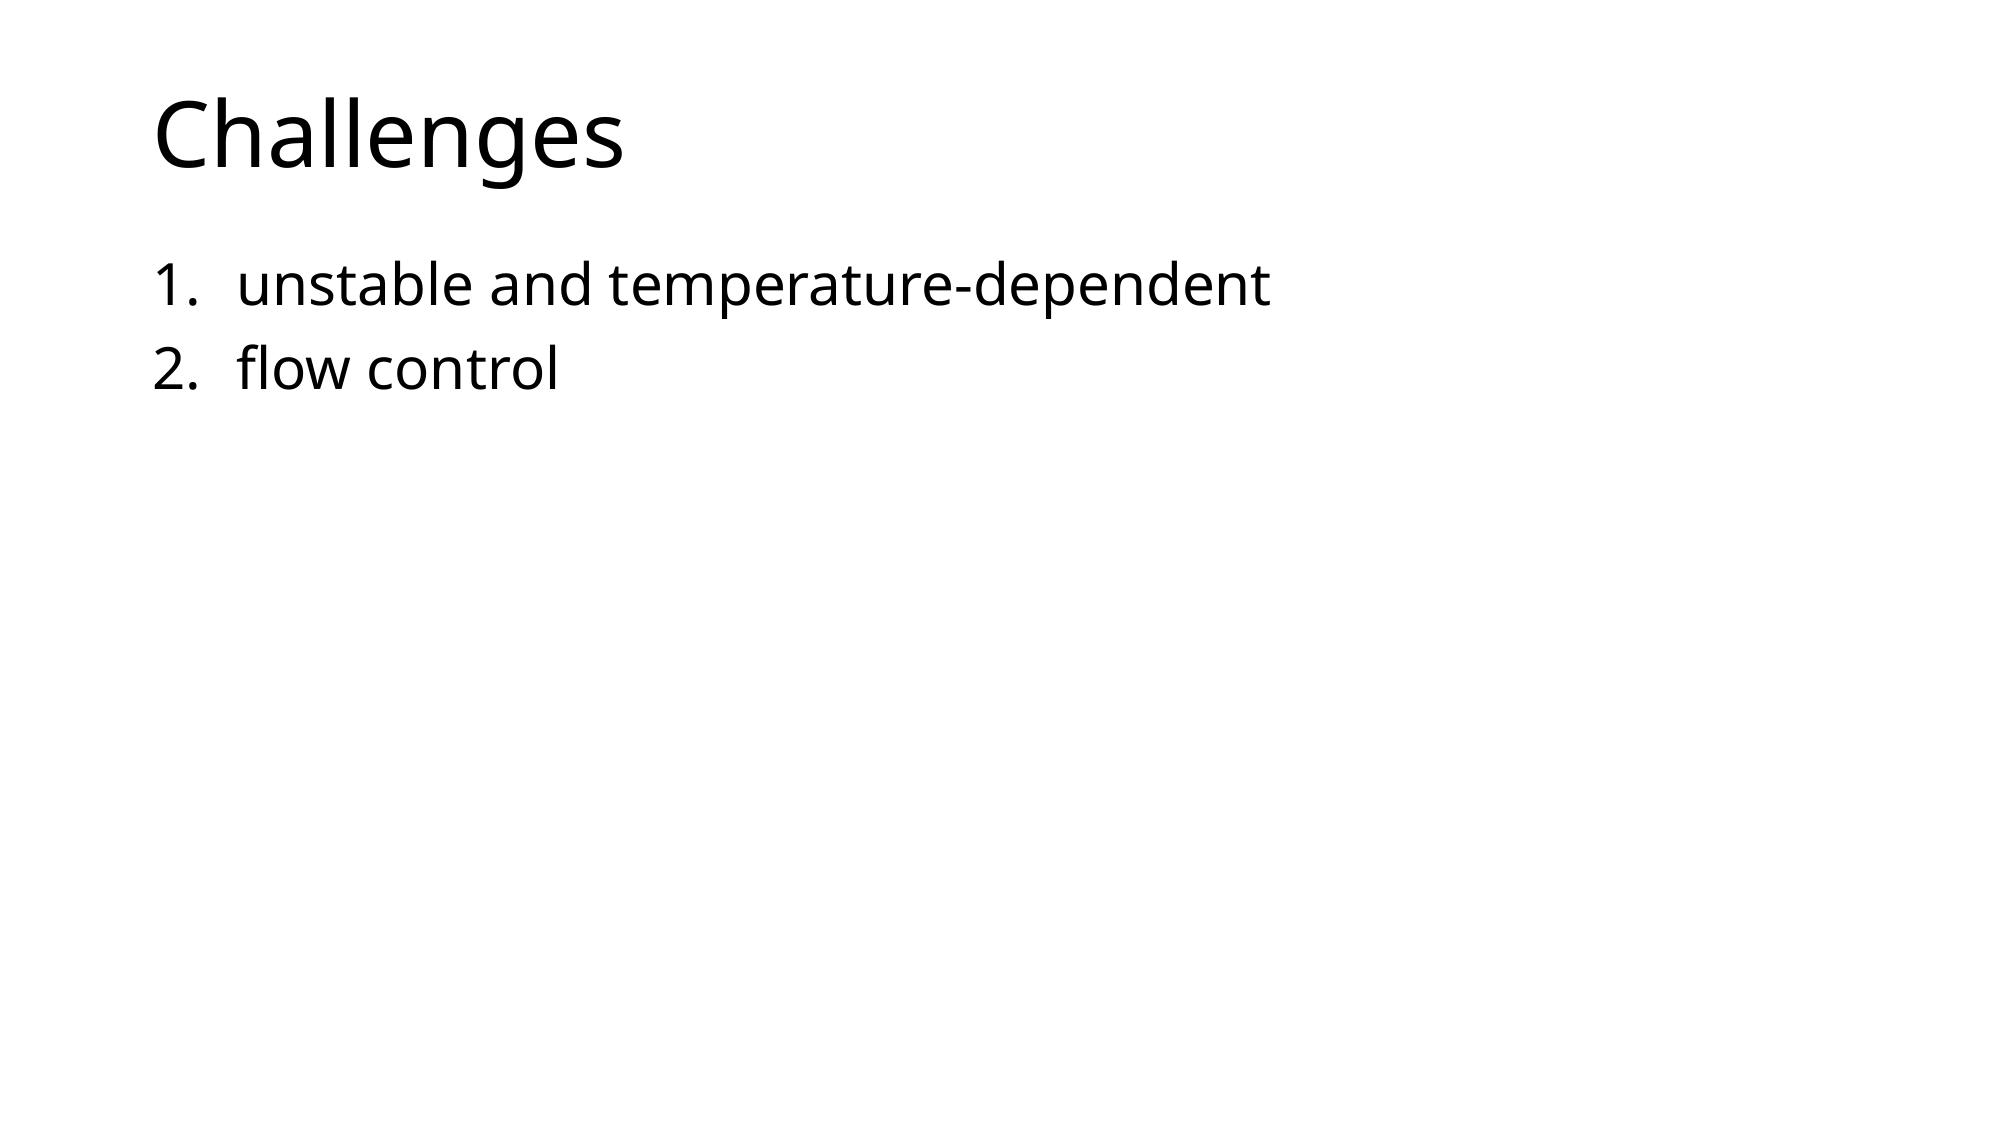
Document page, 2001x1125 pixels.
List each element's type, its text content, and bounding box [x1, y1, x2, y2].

title Challenges [137, 59, 1863, 216]
list unstable and temperature-dependent flow control [137, 247, 1863, 1092]
